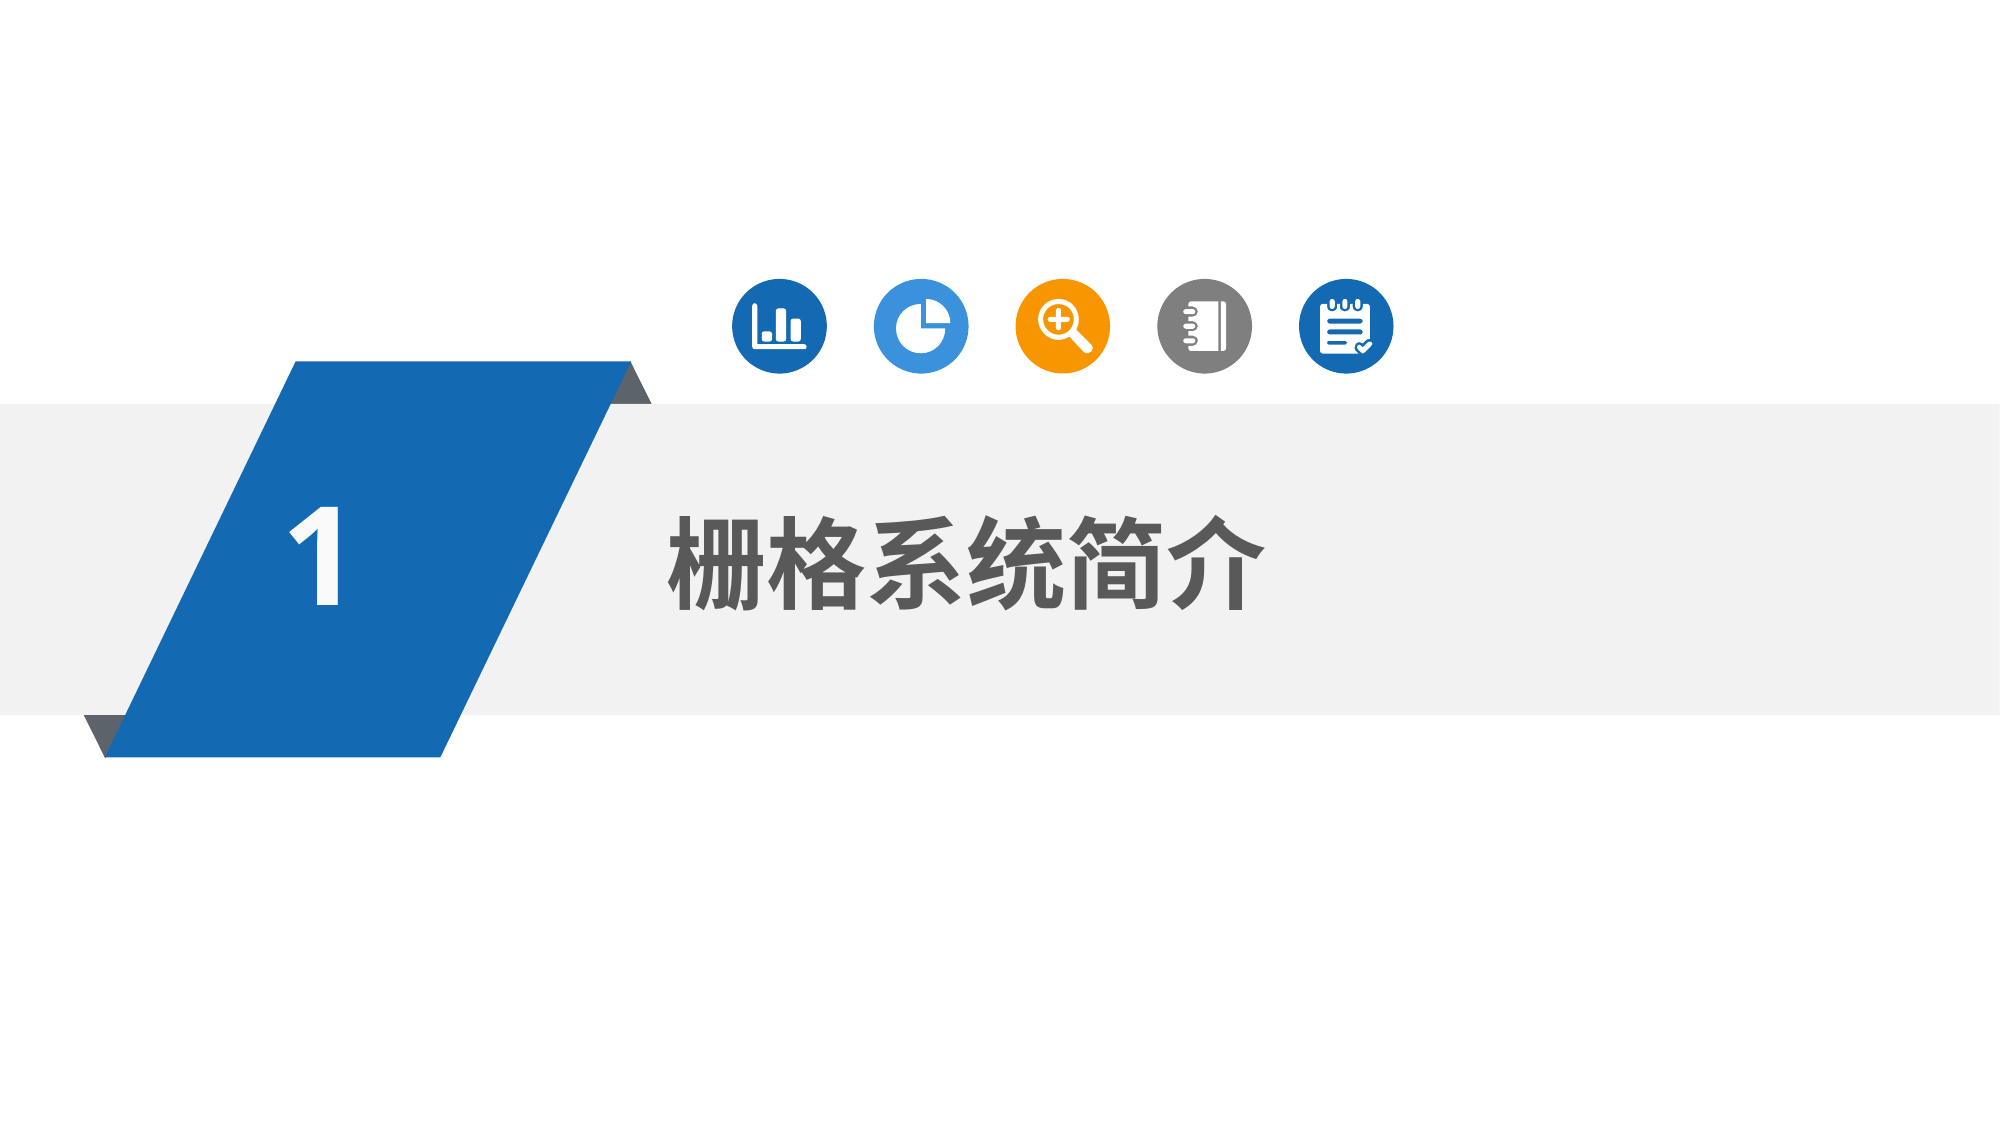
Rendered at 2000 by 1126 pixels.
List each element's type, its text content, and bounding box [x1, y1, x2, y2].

text_box 1 [266, 460, 552, 641]
text_box 栅格系统简介 [651, 494, 1756, 630]
